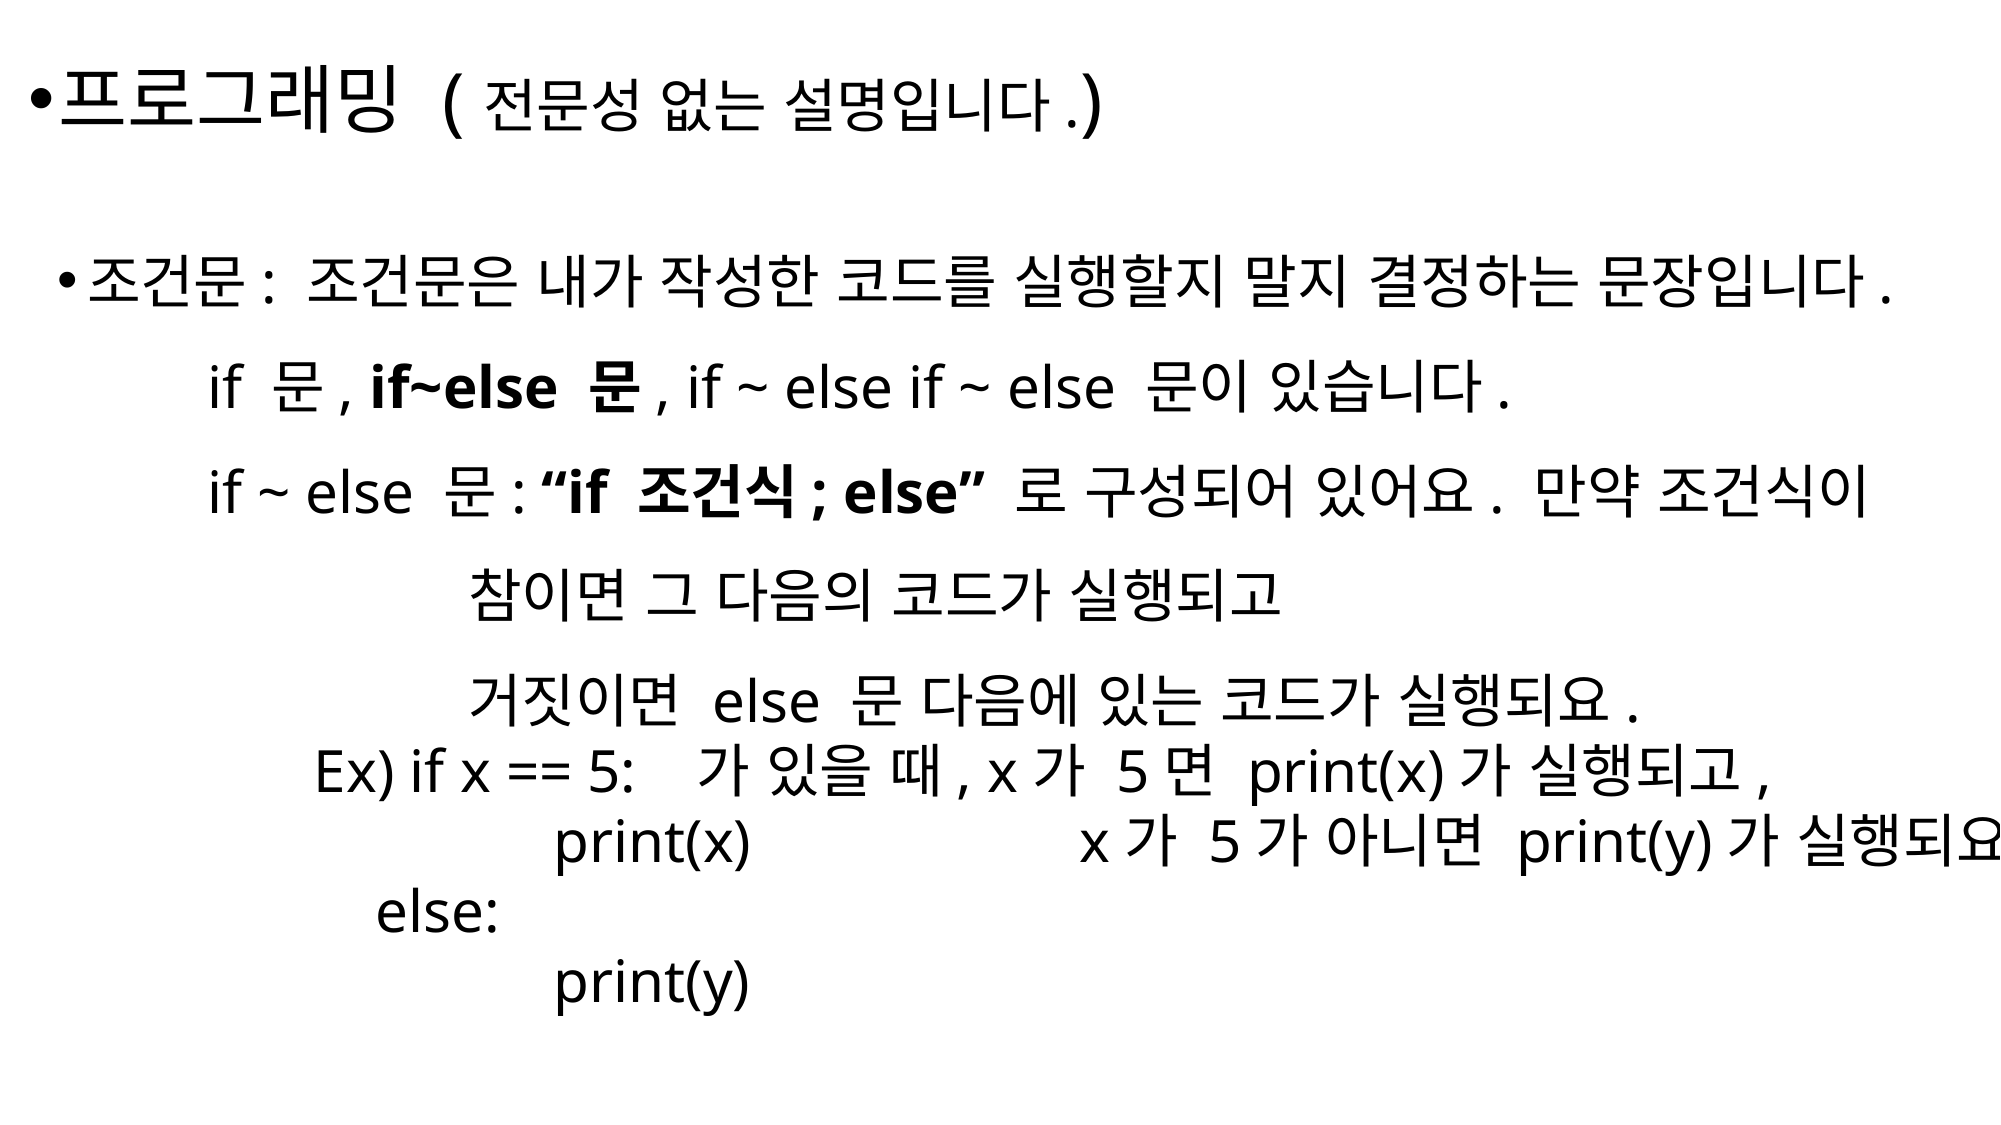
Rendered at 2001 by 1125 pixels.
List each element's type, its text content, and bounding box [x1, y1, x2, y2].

text_box 프로그래밍 (전문성 없는 설명입니다.) 조건문: 조건문은 내가 작성한 코드를 실행할지 말지 결정하는 문장입니다. if 문, if~else 문, if ~ else if ~ else 문이 있습니다. if ~ else 문: “if 조건식; else” 로 구성되어 있어요. 만약 조건식이 참이면 그 다음의 코드가 실행되고 거짓이면 else 문 다음에 있는 코드가 실행되요. Ex) if x == 5: 가 있을 때, x가 5면 print(x)가 실행되고, print(x) x가 5가 아니면 print(y)가 실행되요. else: print(y) [13, 0, 2000, 1125]
